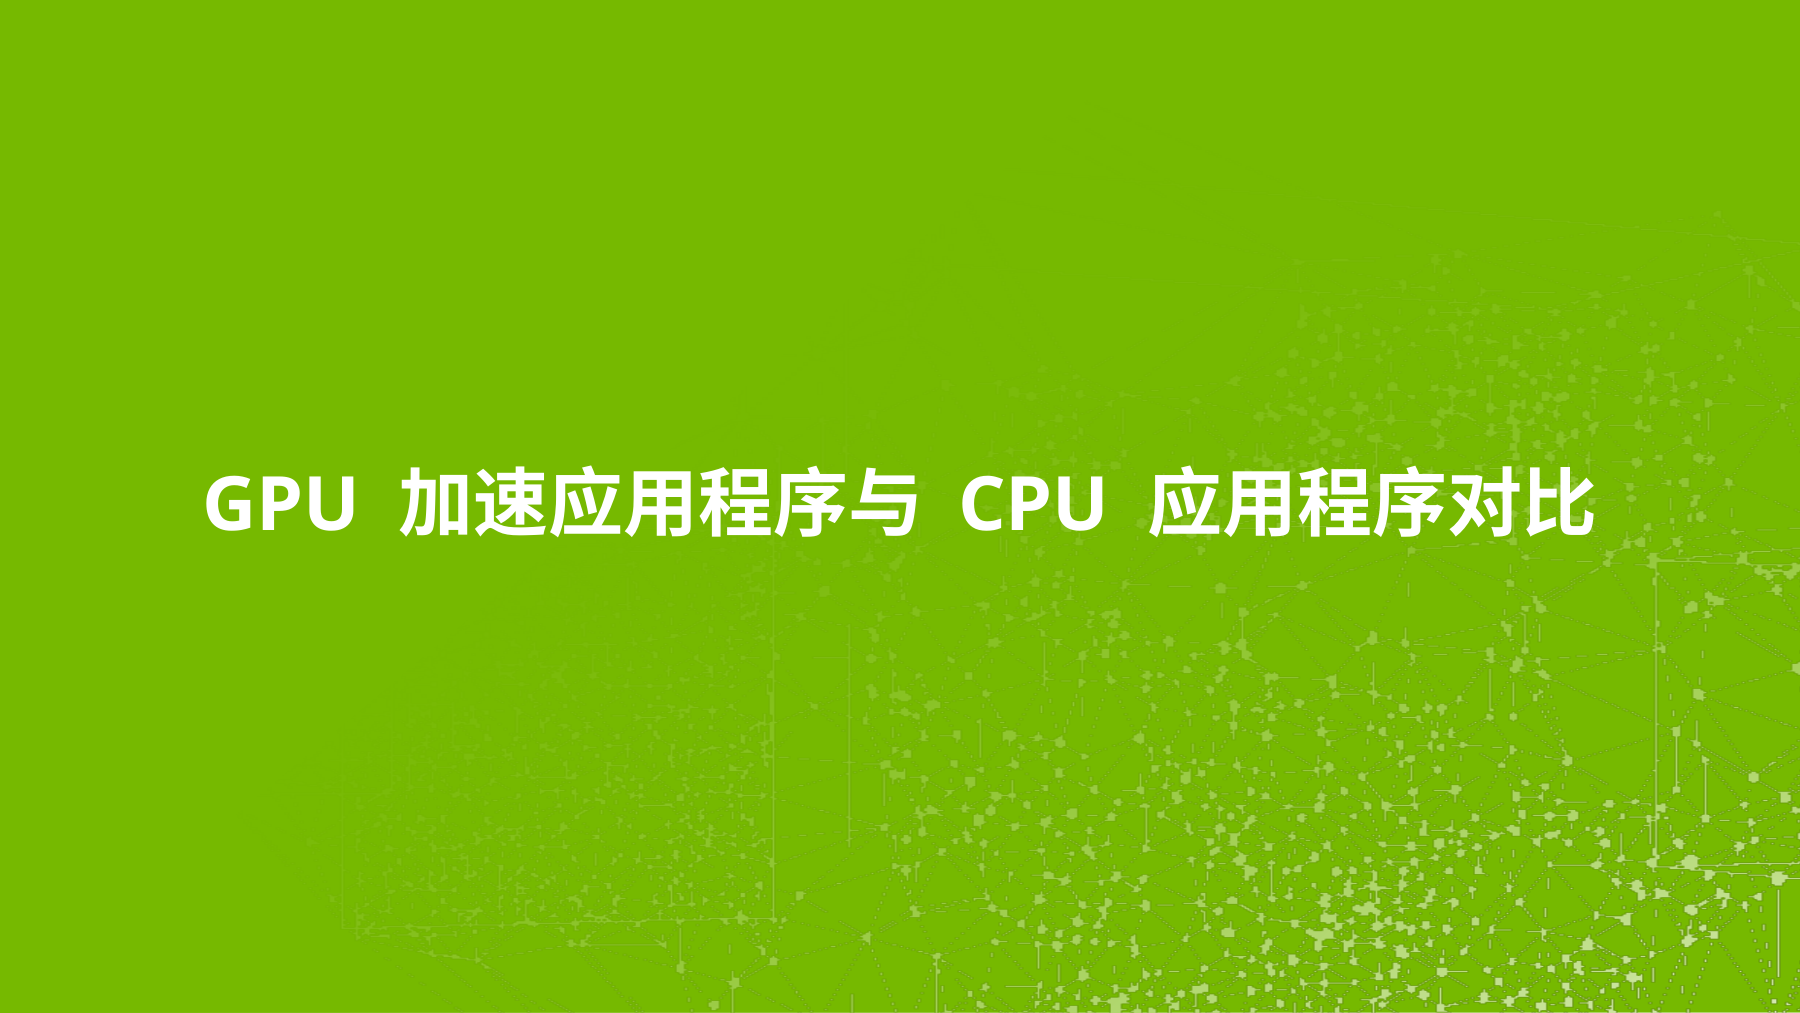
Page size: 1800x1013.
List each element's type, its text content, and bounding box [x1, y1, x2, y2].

title GPU 加速应用程序与 CPU 应用程序对比 [81, 457, 1719, 555]
